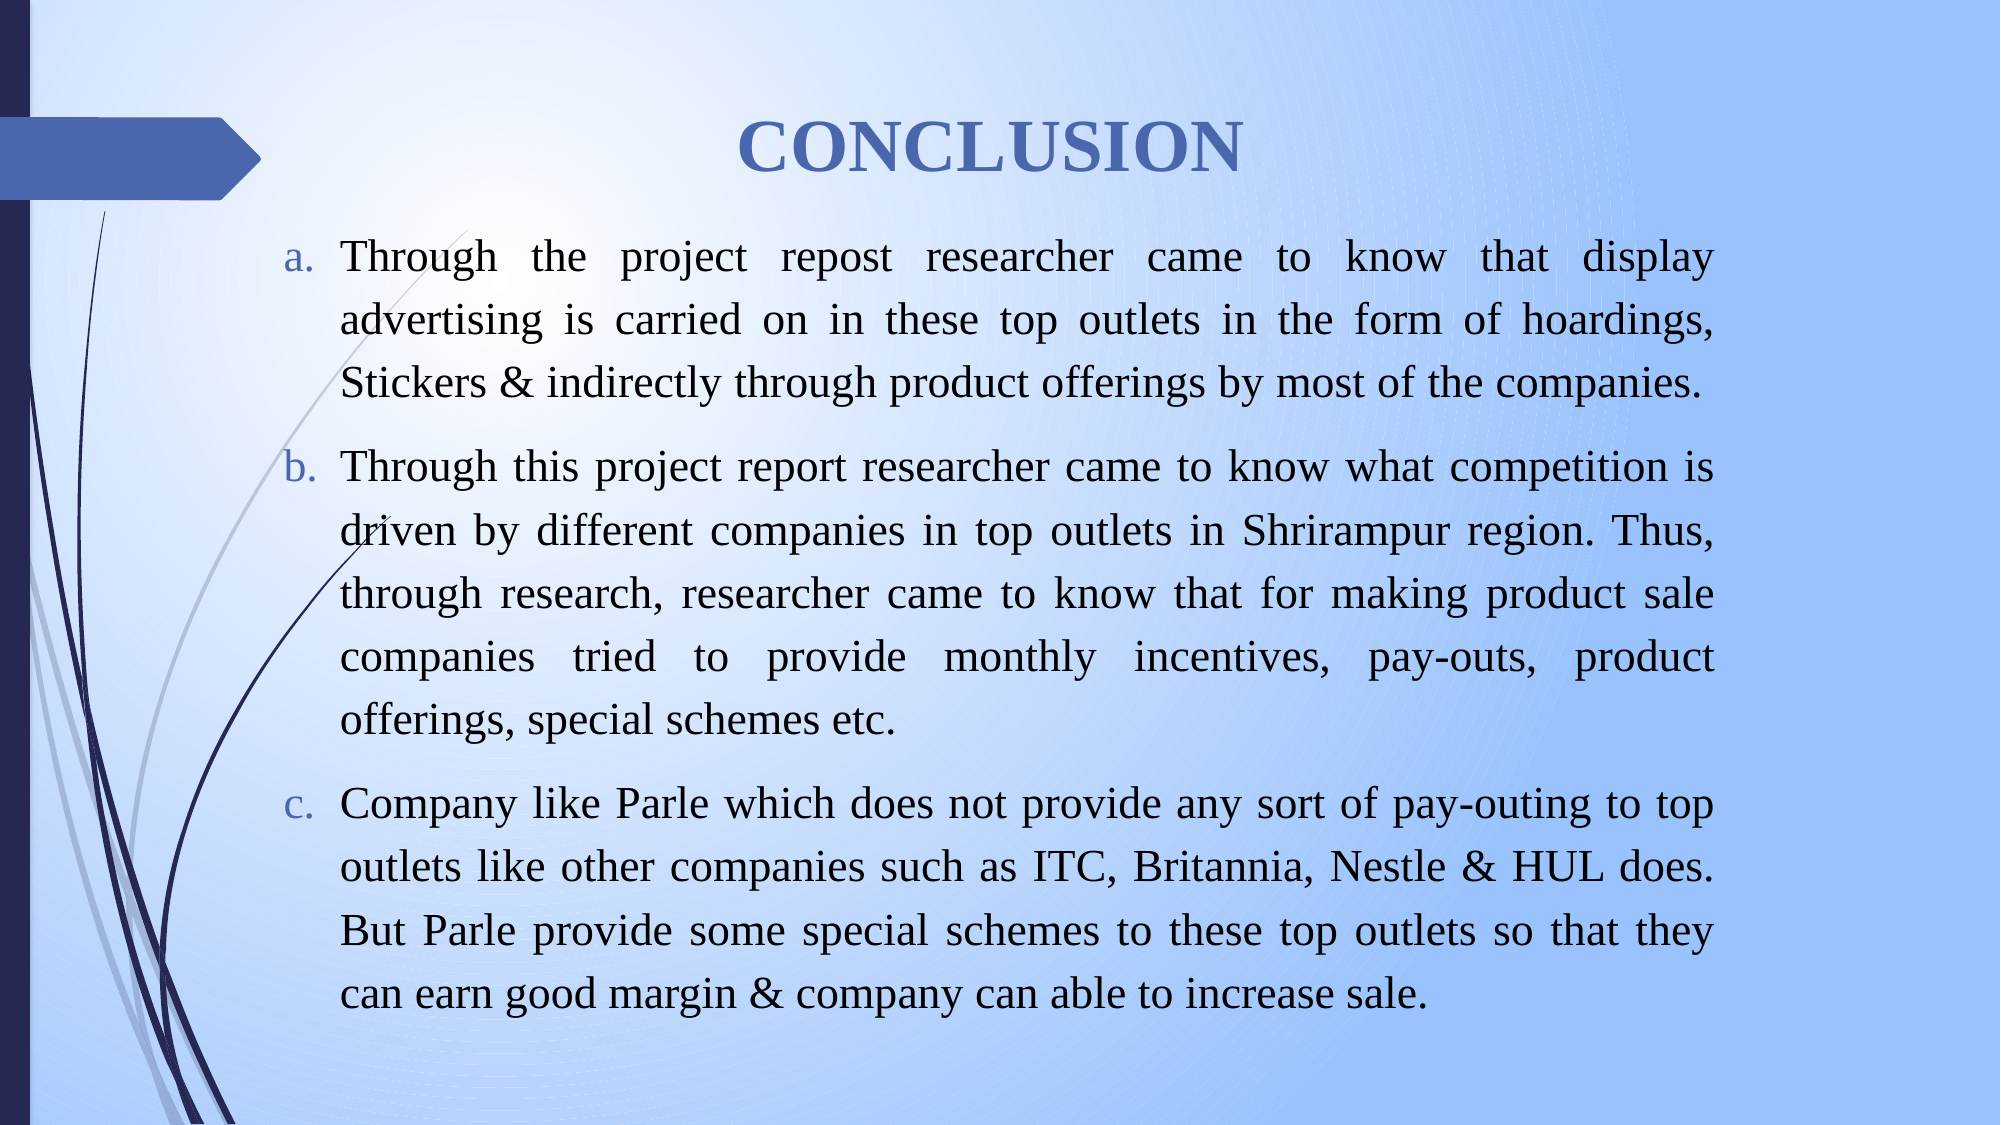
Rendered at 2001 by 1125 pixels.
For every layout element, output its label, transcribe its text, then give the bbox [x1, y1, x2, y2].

list Through the project repost researcher came to know that display advertising is carried on in these top outlets in the form of hoardings, Stickers & indirectly through product offerings by most of the companies. Through this project report researcher came to know what competition is driven by different companies in top outlets in Shrirampur region. Thus, through research, researcher came to know that for making product sale companies tried to provide monthly incentives, pay-outs, product offerings, special schemes etc. Company like Parle which does not provide any sort of pay-outing to top outlets like other companies such as ITC, Britannia, Nestle & HUL does. But Parle provide some special schemes to these top outlets so that they can earn good margin & company can able to increase sale. [268, 209, 1731, 1026]
title CONCLUSION [269, 88, 1731, 209]
